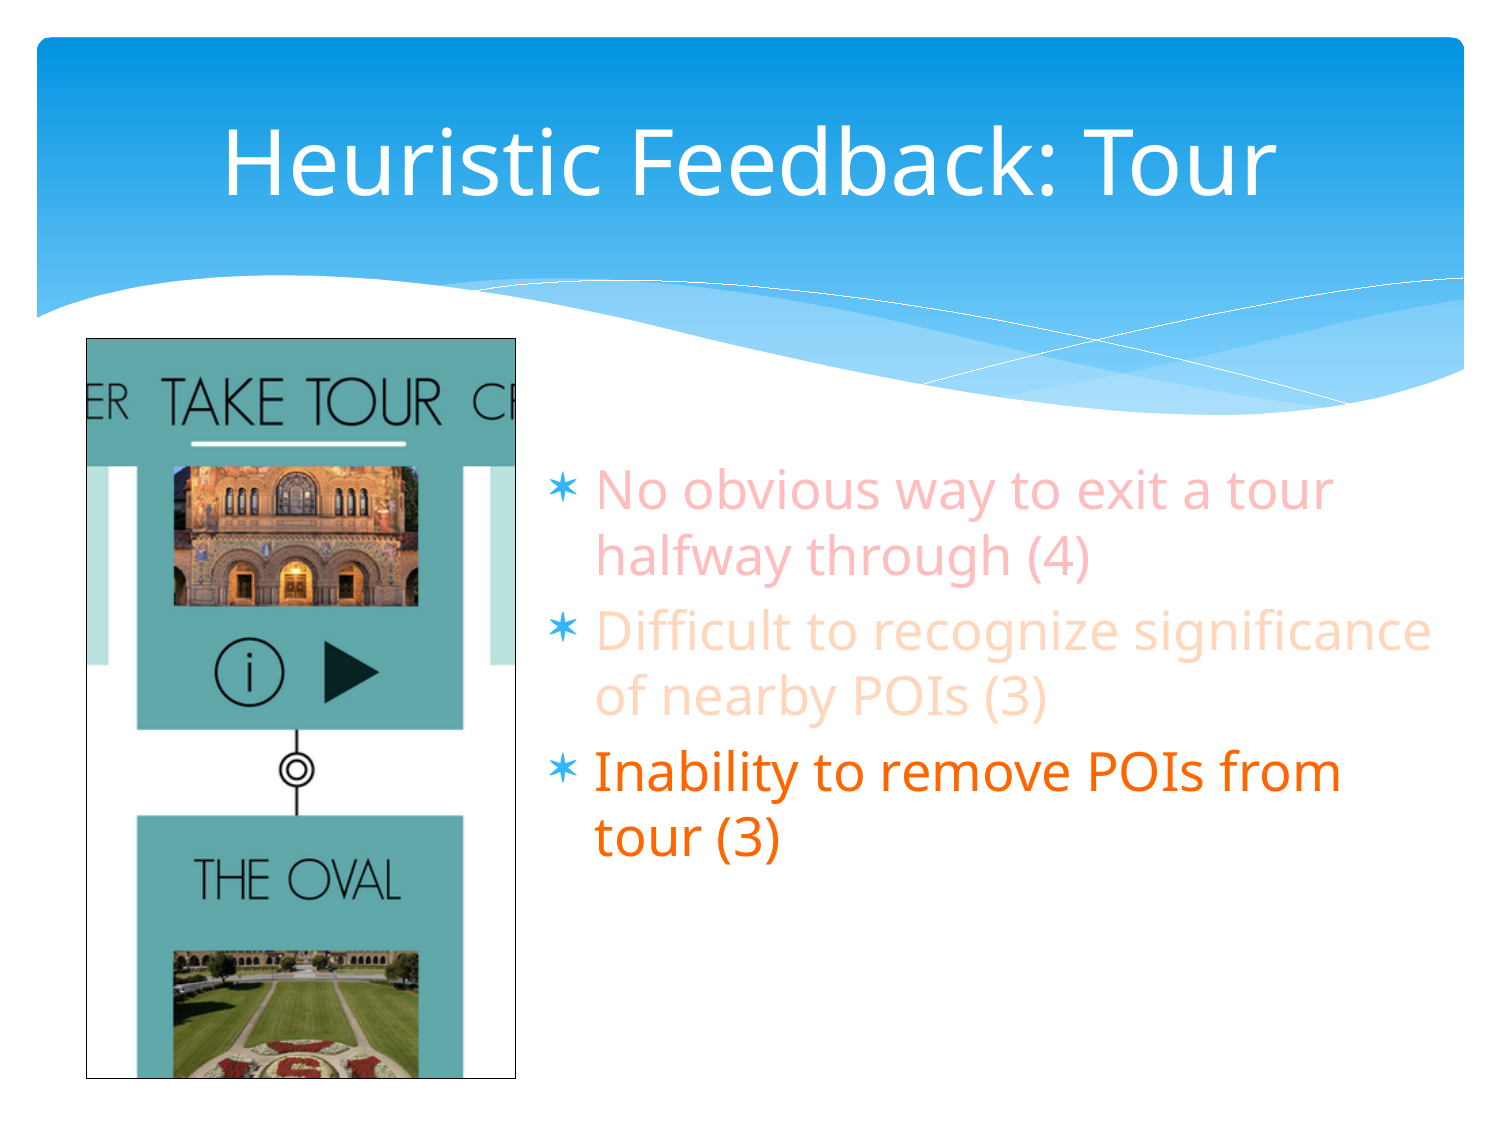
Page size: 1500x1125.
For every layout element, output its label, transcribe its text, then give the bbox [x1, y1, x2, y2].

text_box No obvious way to exit a tour halfway through (4) Difficult to recognize significance of nearby POIs (3) Inability to remove POIs from tour (3) [485, 448, 1468, 1125]
picture [86, 338, 516, 1080]
title Heuristic Feedback: Tour [75, 55, 1425, 261]
